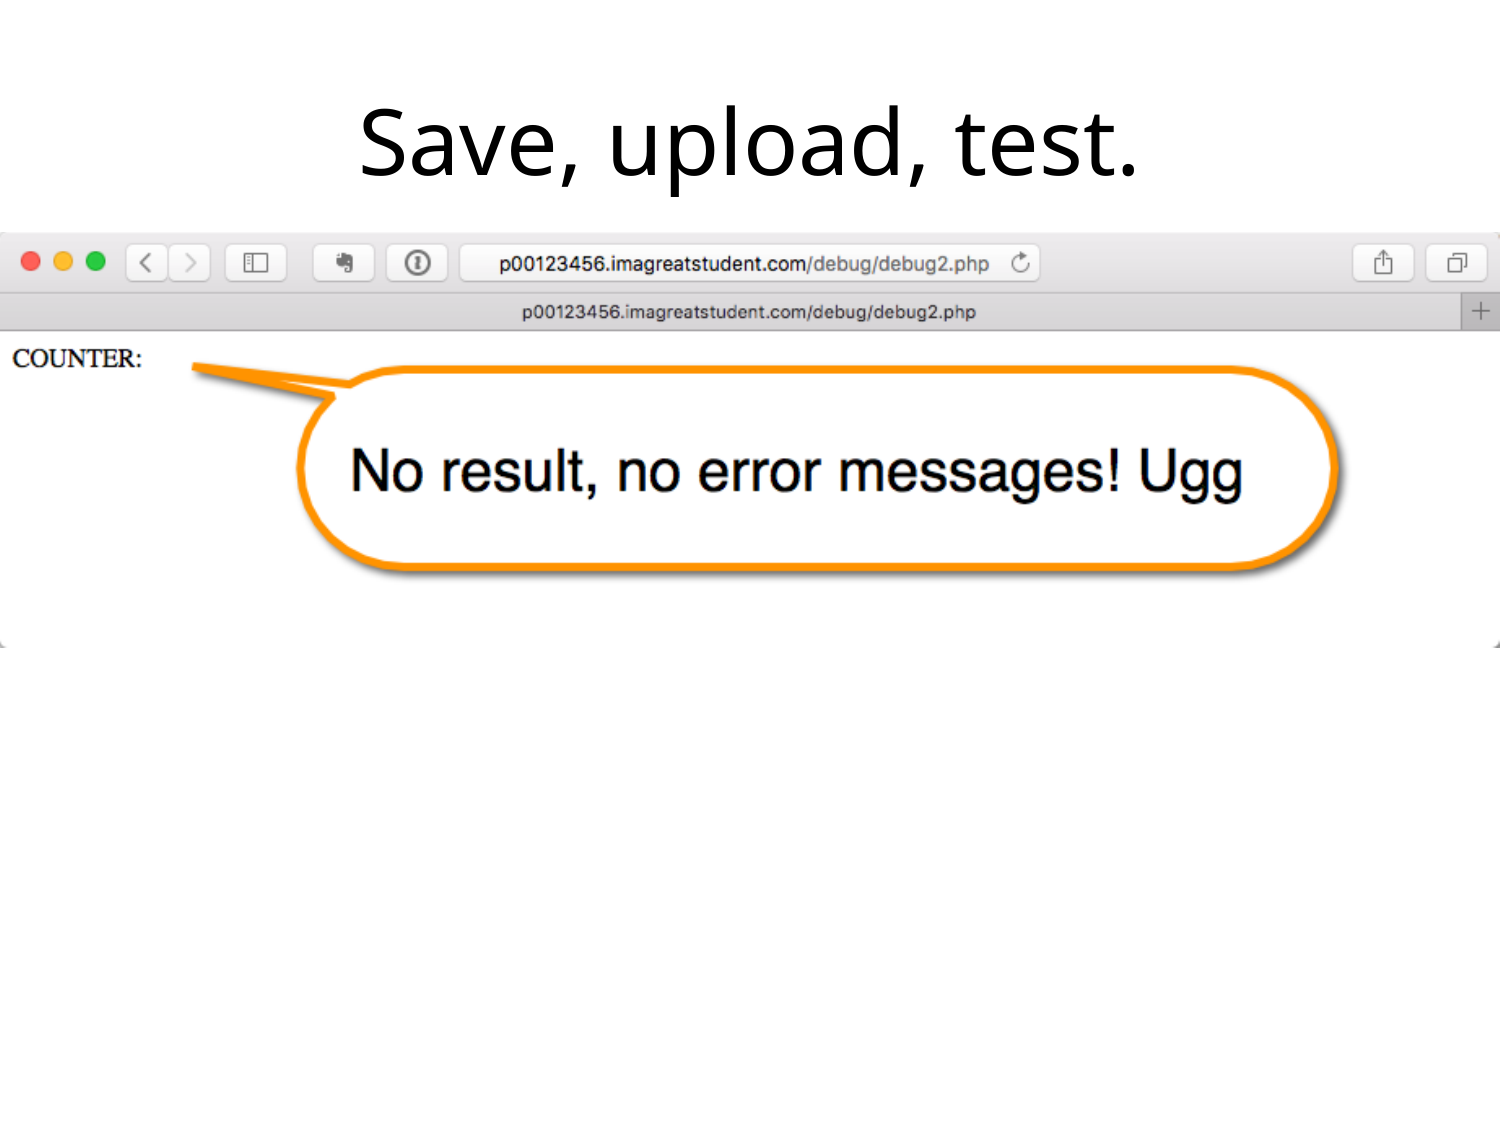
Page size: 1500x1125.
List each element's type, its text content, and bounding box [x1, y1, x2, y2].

picture [0, 232, 1500, 648]
title Save, upload, test. [75, 45, 1425, 230]
